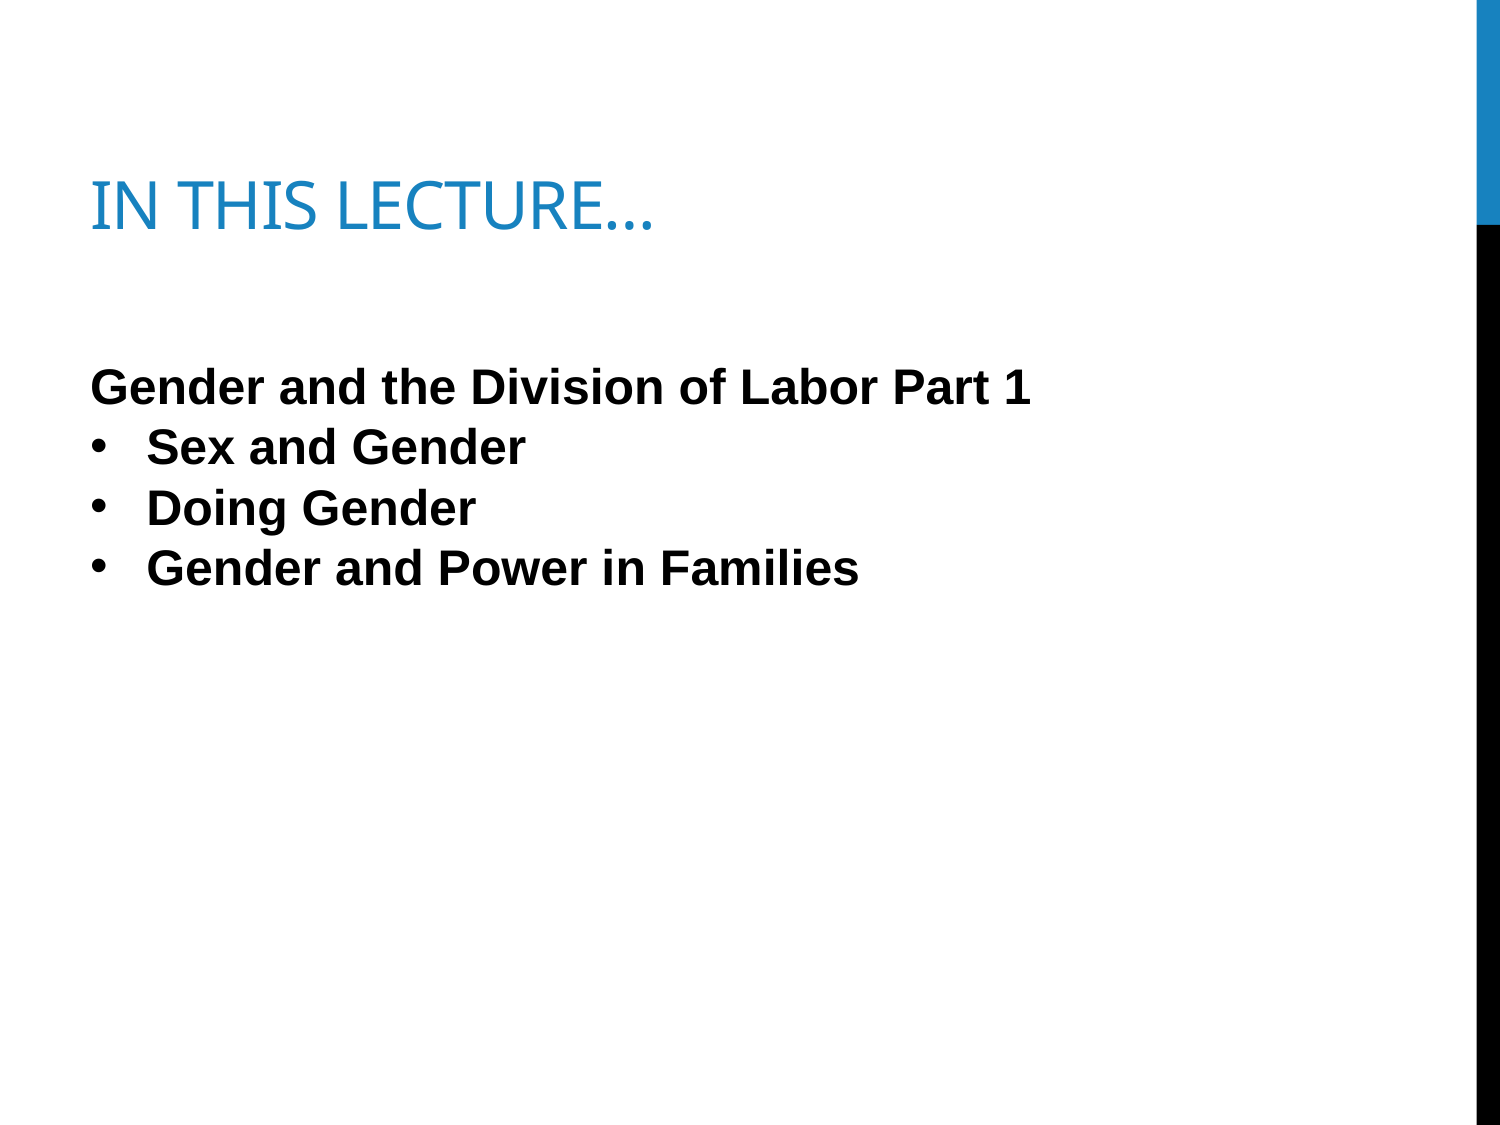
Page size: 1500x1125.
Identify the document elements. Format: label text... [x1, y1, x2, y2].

list Gender and the Division of Labor Part 1 Sex and Gender Doing Gender Gender and Power in Families [75, 287, 1325, 1005]
title In this lecture… [75, 25, 1025, 250]
